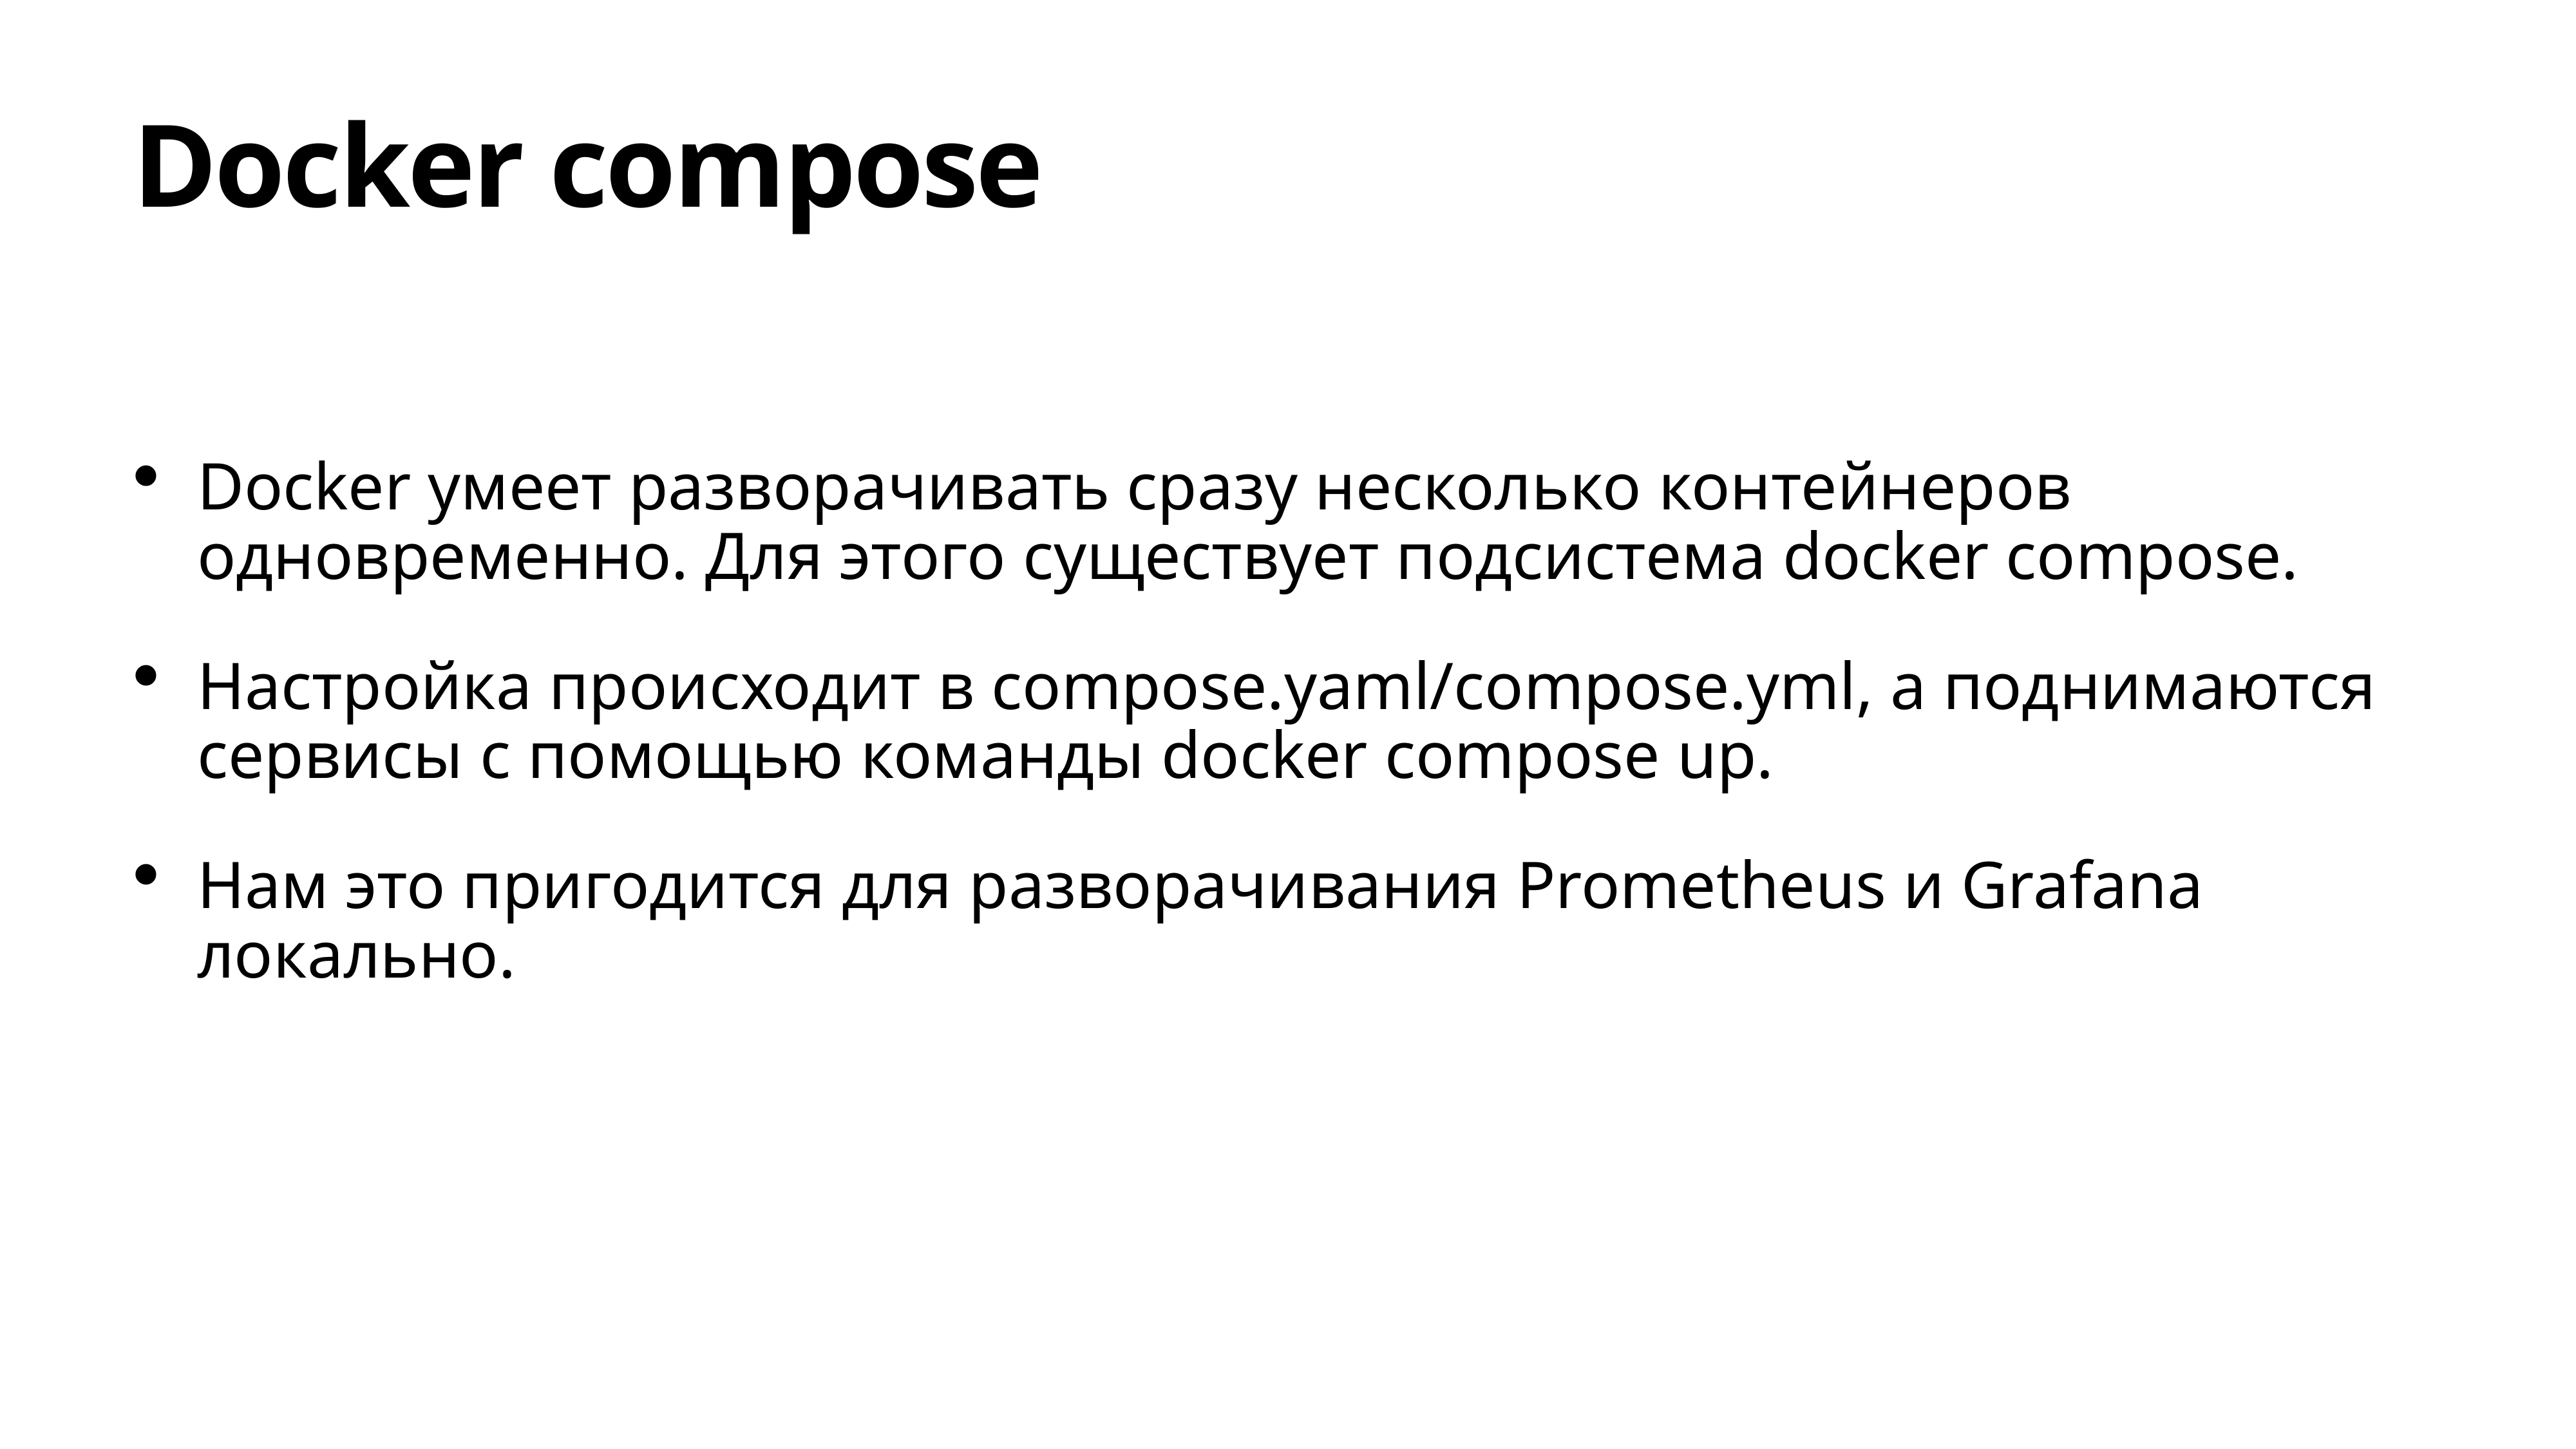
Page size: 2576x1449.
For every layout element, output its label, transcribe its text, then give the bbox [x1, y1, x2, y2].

list Docker умеет разворачивать сразу несколько контейнеров одновременно. Для этого существует подсистема docker compose. Настройка происходит в compose.yaml/compose.yml, а поднимаются сервисы с помощью команды docker compose up. Нам это пригодится для разворачивания Prometheus и Grafana локально. [127, 448, 2449, 1321]
title Docker compose [127, 113, 2449, 266]
